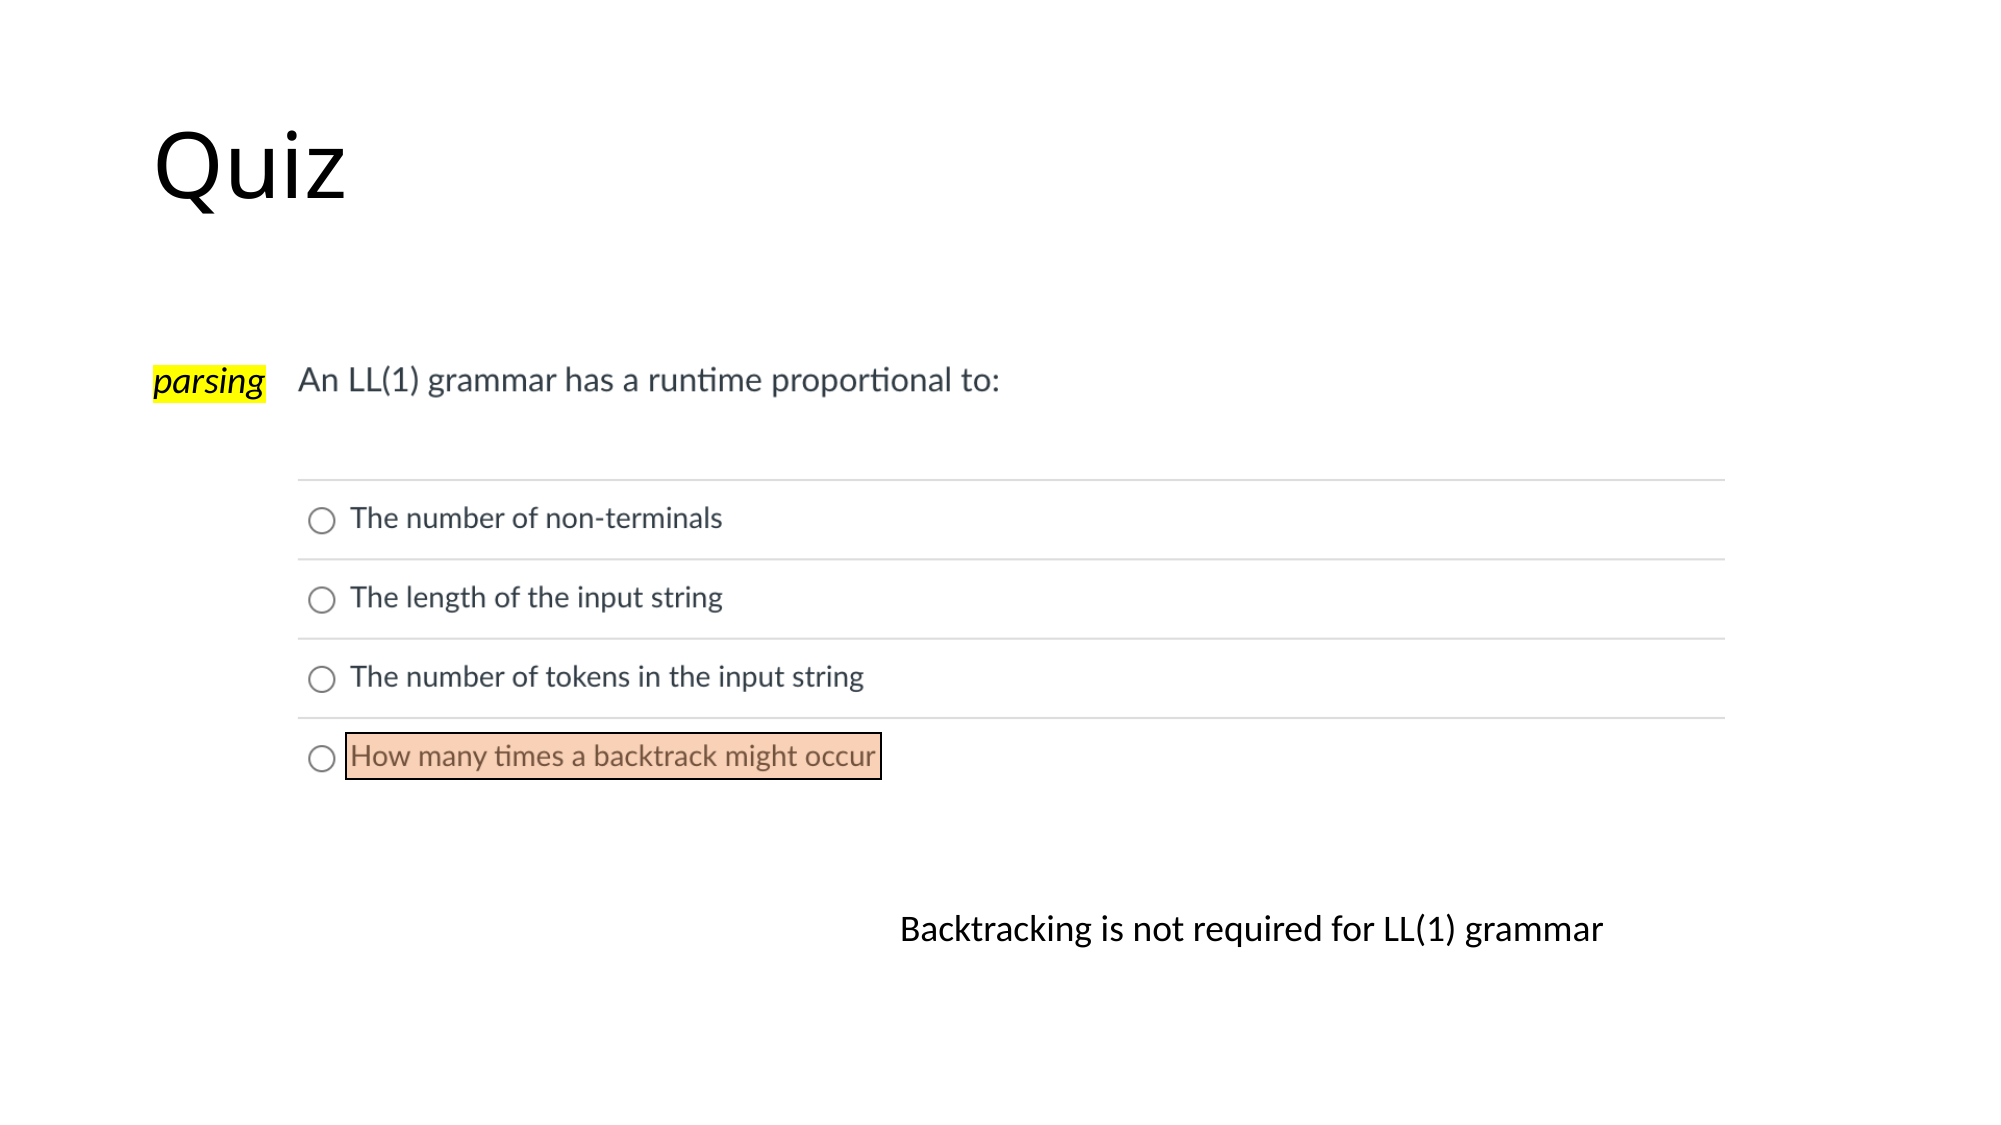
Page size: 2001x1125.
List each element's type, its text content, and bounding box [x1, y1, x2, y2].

text_box Backtracking is not required for LL(1) grammar [885, 896, 1620, 957]
title Quiz [137, 59, 1863, 278]
picture [274, 312, 1725, 813]
text_box parsing [138, 348, 274, 409]
